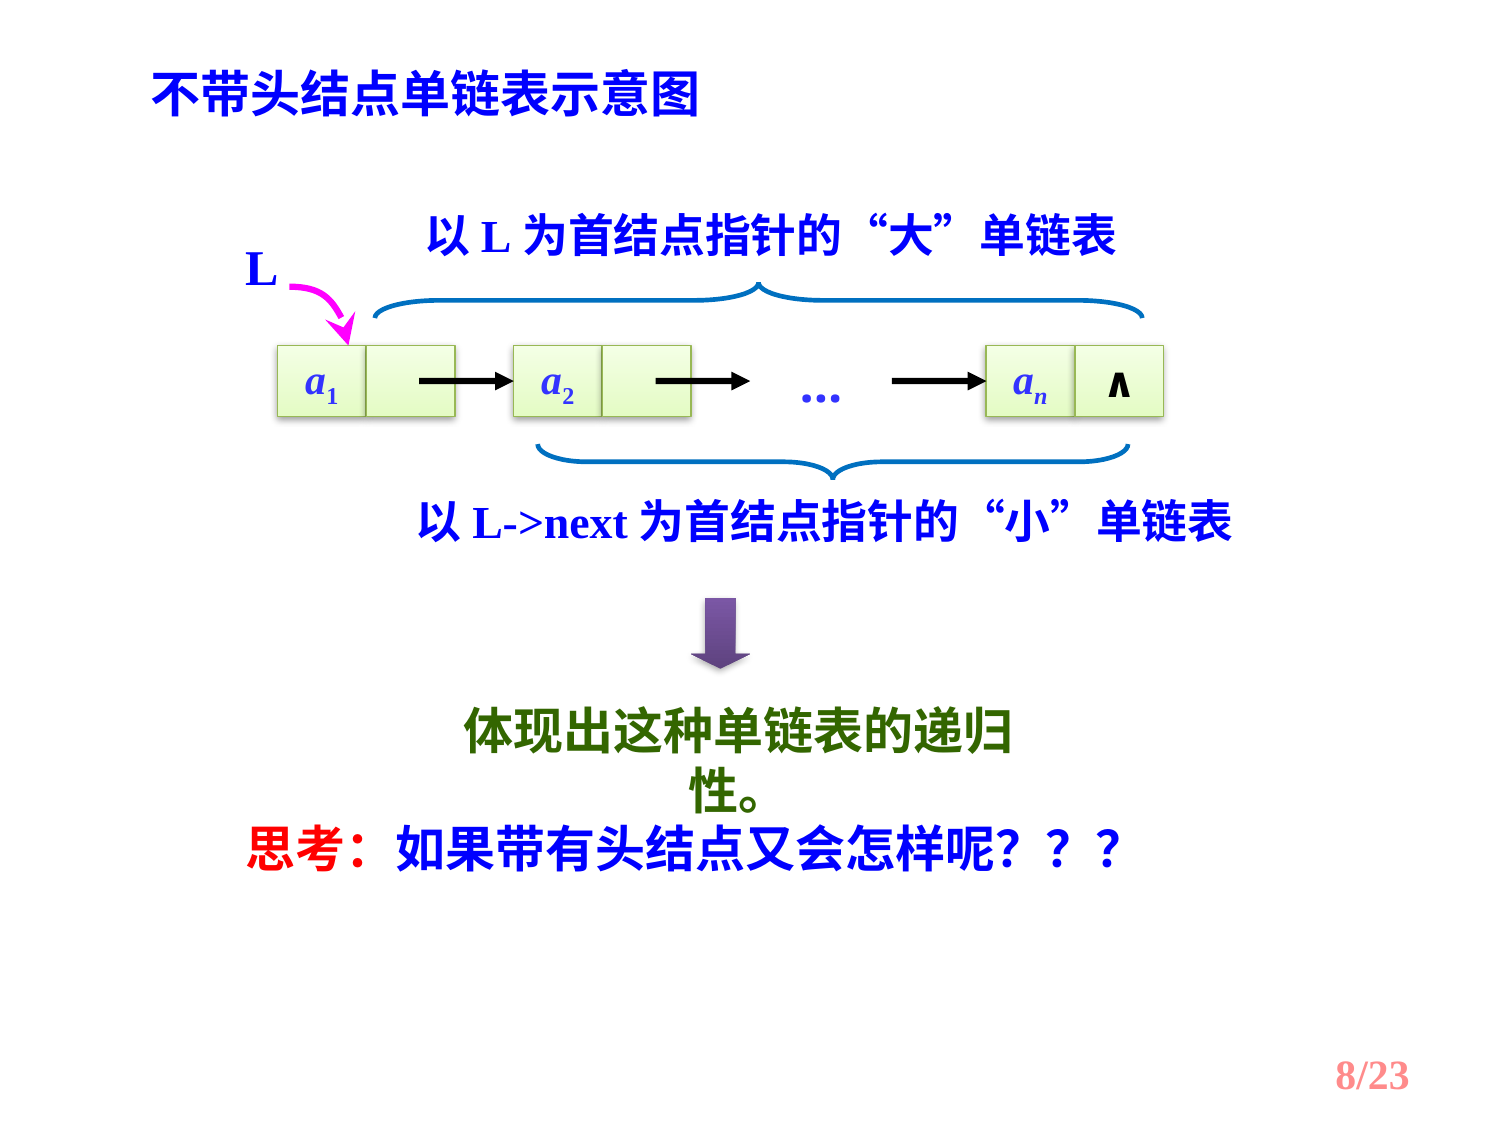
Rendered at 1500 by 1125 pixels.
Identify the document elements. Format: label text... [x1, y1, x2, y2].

text_box … [773, 345, 869, 421]
text_box L [230, 227, 301, 303]
text_box a2 [513, 345, 599, 417]
text_box an [985, 345, 1071, 417]
text_box [366, 345, 456, 417]
text_box [419, 374, 514, 388]
text_box [289, 287, 355, 346]
text_box [891, 374, 987, 388]
slide_number 8 [1074, 1042, 1425, 1103]
text_box 不带头结点单链表示意图 [135, 54, 857, 130]
text_box [655, 374, 751, 388]
text_box a1 [277, 345, 363, 417]
text_box 思考：如果带有头结点又会怎样呢？？？ [230, 810, 1184, 886]
text_box ∧ [1074, 345, 1164, 417]
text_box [419, 597, 1058, 769]
text_box [602, 345, 692, 417]
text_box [386, 443, 1263, 556]
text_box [374, 198, 1143, 319]
